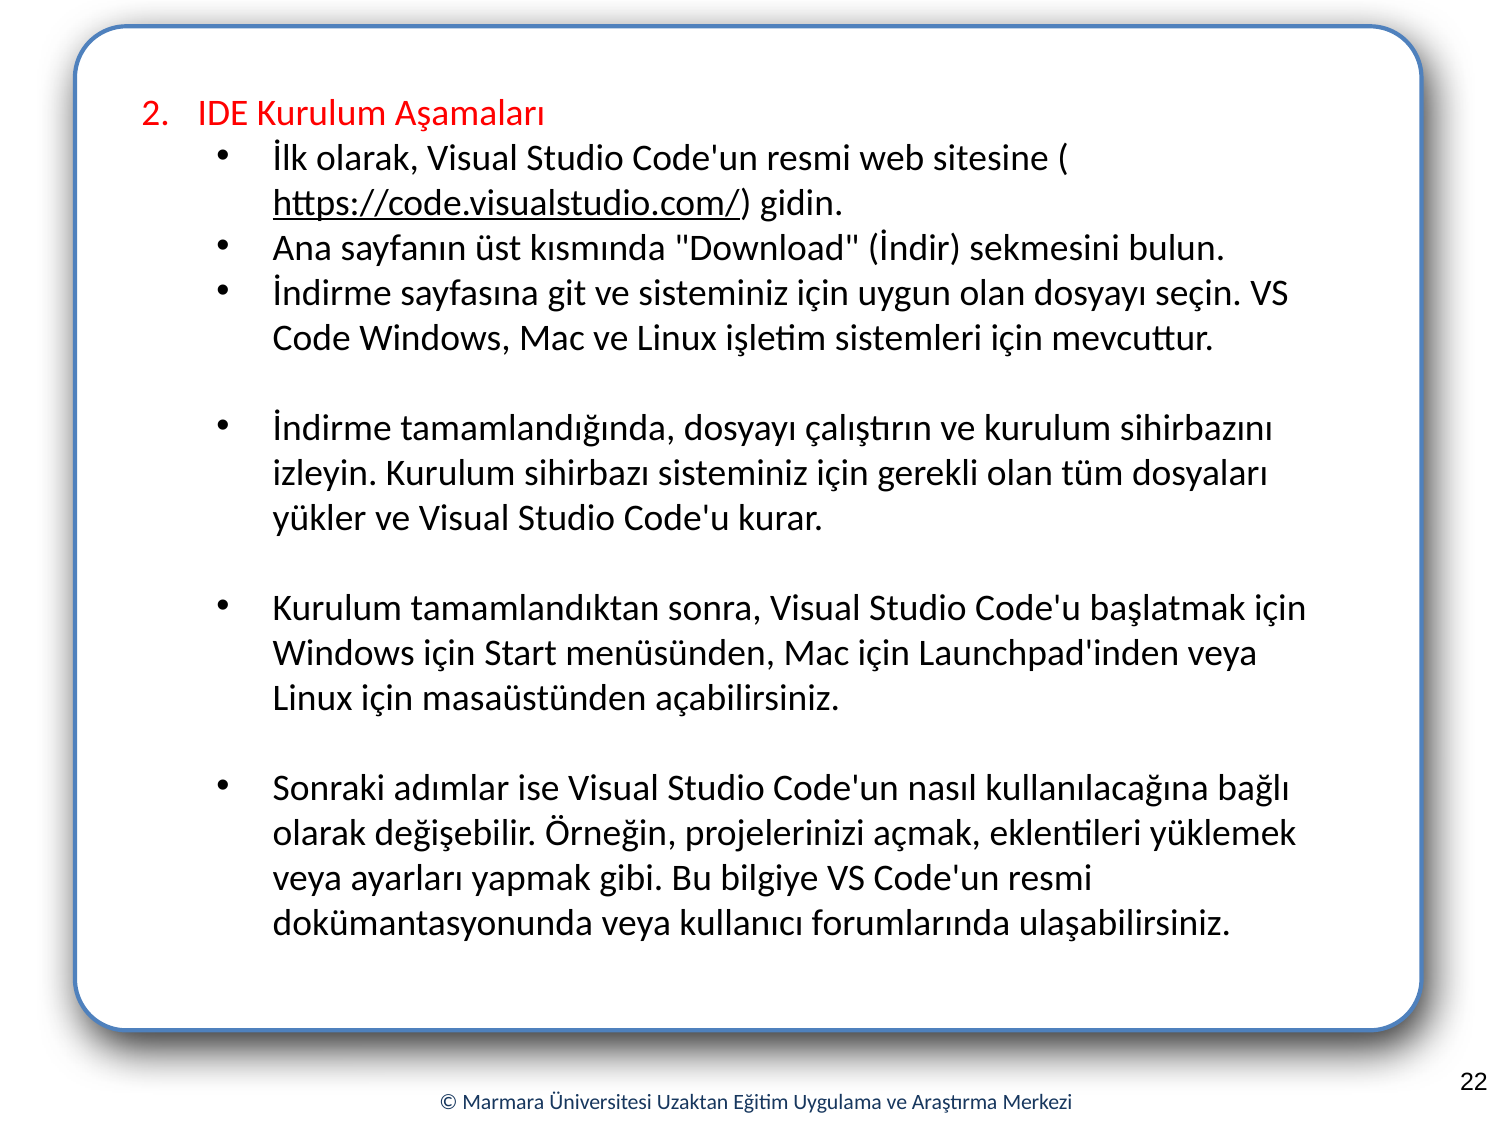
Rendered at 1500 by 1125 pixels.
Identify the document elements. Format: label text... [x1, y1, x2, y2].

text_box [72, 24, 1424, 1033]
text_box © Marmara Üniversitesi Uzaktan Eğitim Uygulama ve Araştırma Merkezi [312, 1070, 1200, 1125]
text_box 22 [1445, 1058, 1500, 1104]
text_box IDE Kurulum Aşamaları İlk olarak, Visual Studio Code'un resmi web sitesine (https://code.visualstudio.com/) gidin. Ana sayfanın üst kısmında "Download" (İndir) sekmesini bulun. İndirme sayfasına git ve sisteminiz için uygun olan dosyayı seçin. VS Code Windows, Mac ve Linux işletim sistemleri için mevcuttur. İndirme tamamlandığında, dosyayı çalıştırın ve kurulum sihirbazını izleyin. Kurulum sihirbazı sisteminiz için gerekli olan tüm dosyaları yükler ve Visual Studio Code'u kurar. Kurulum tamamlandıktan sonra, Visual Studio Code'u başlatmak için Windows için Start menüsünden, Mac için Launchpad'inden veya Linux için masaüstünden açabilirsiniz. Sonraki adımlar ise Visual Studio Code'un nasıl kullanılacağına bağlı olarak değişebilir. Örneğin, projelerinizi açmak, eklentileri yüklemek veya ayarları yapmak gibi. Bu bilgiye VS Code'un resmi dokümantasyonunda veya kullanıcı forumlarında ulaşabilirsiniz. [126, 80, 1336, 950]
